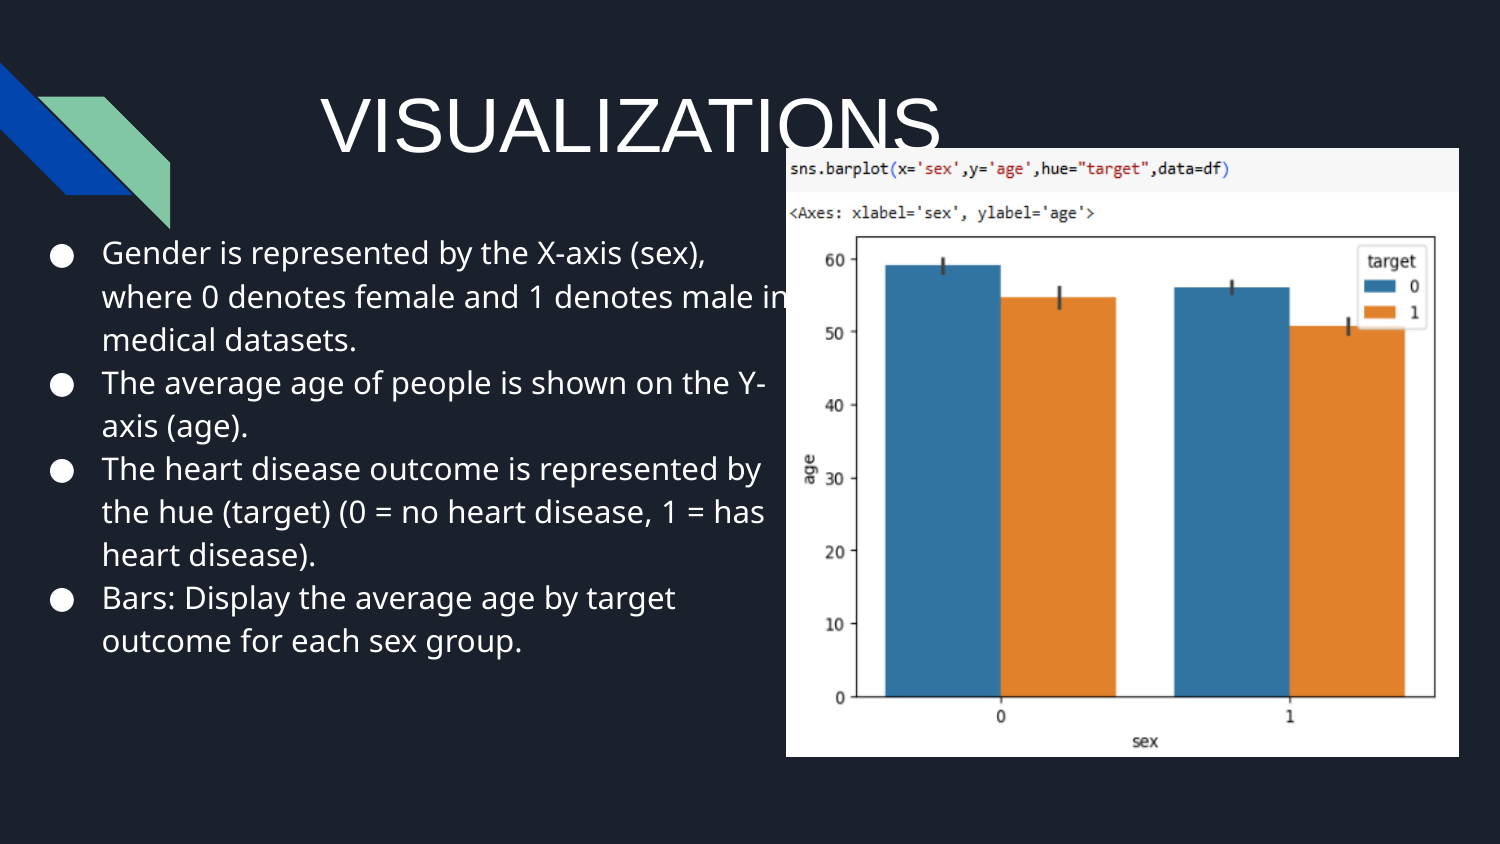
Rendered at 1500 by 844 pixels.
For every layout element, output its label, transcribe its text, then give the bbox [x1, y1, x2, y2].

picture [786, 148, 1460, 757]
title VISUALIZATIONS [230, 47, 1386, 197]
list Gender is represented by the X-axis (sex), where 0 denotes female and 1 denotes male in medical datasets. The average age of people is shown on the Y-axis (age). The heart disease outcome is represented by the hue (target) (0 = no heart disease, 1 = has heart disease). Bars: Display the average age by target outcome for each sex group. [11, 213, 781, 757]
